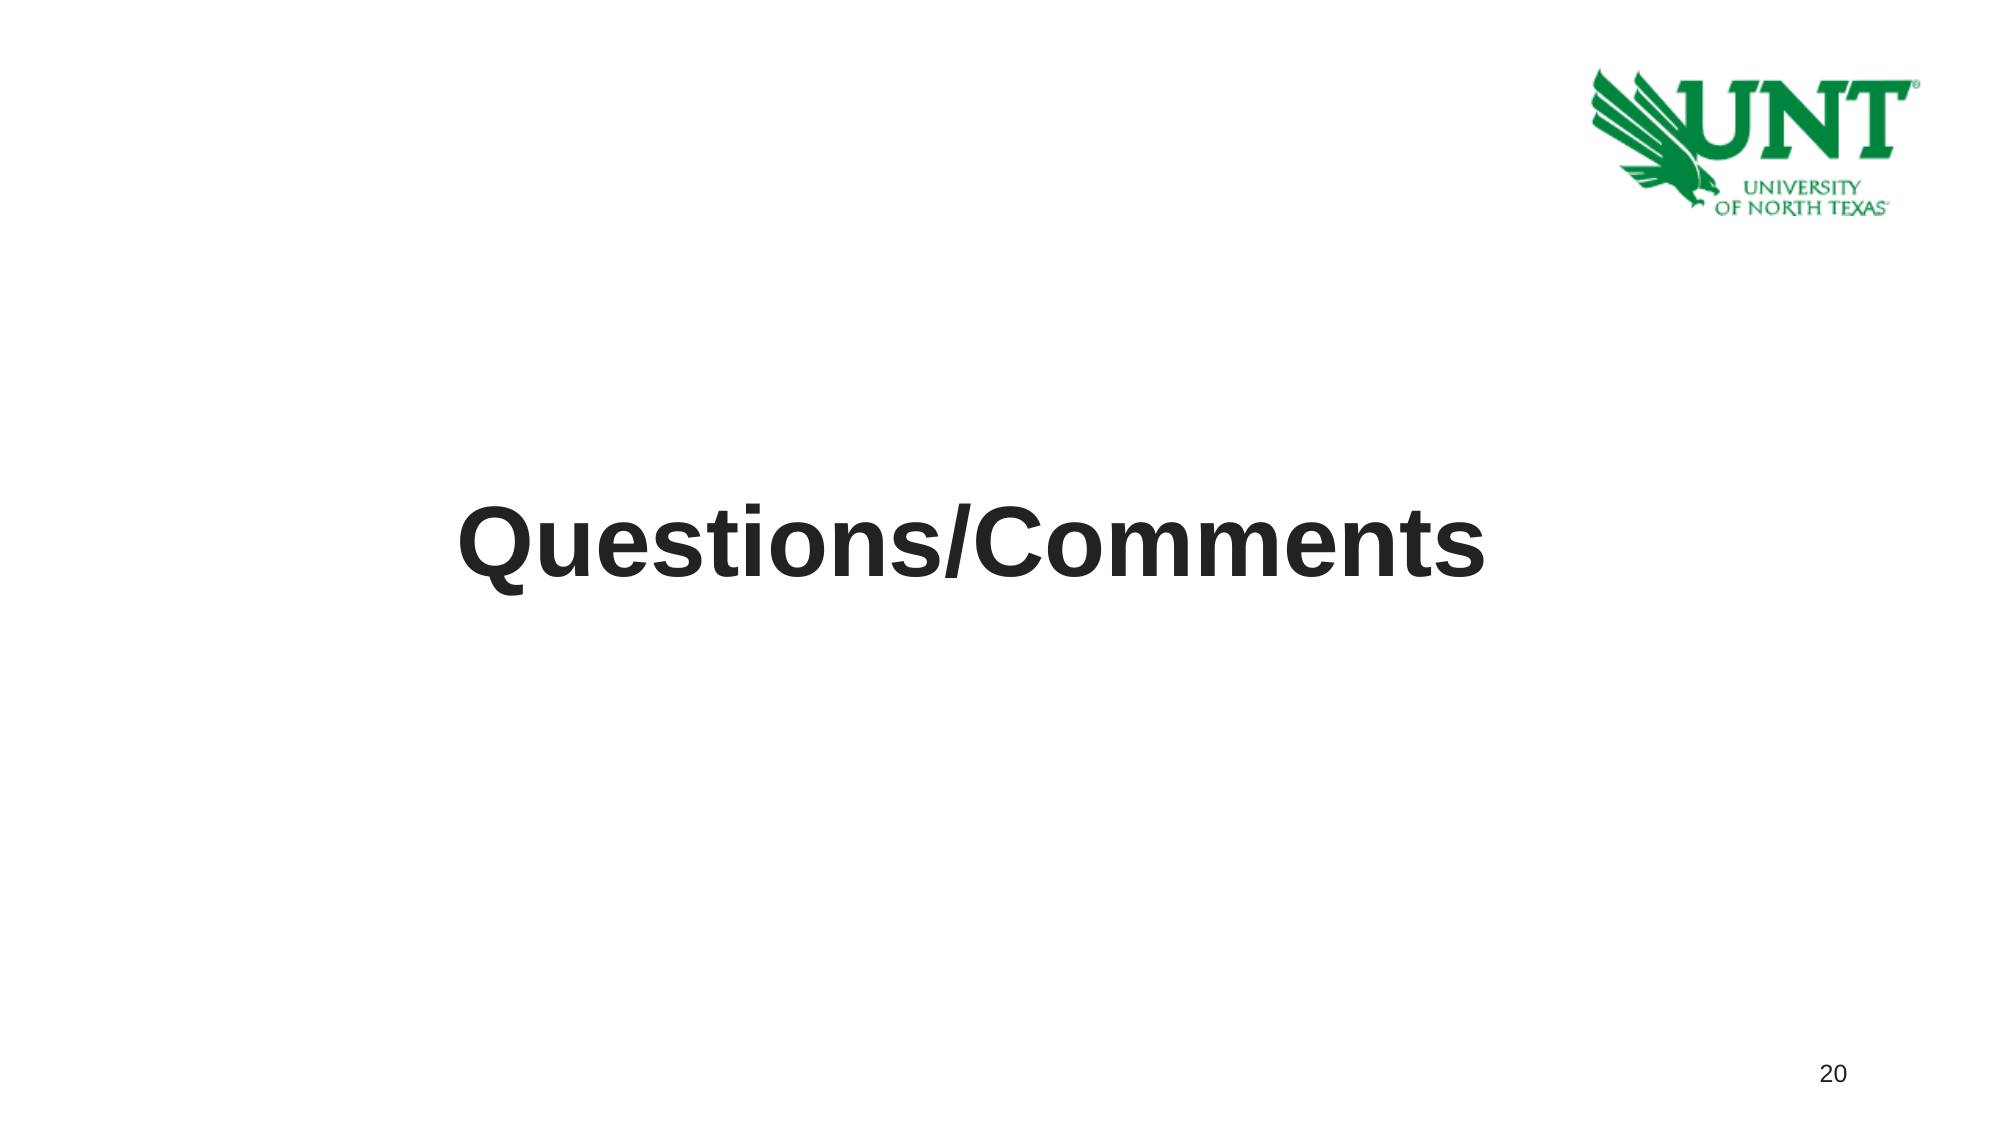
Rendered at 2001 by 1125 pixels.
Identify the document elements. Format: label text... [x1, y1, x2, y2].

slide_number #19 [1782, 1042, 1863, 1103]
picture [1590, 67, 1922, 216]
title Questions/Comments [271, 476, 1674, 636]
